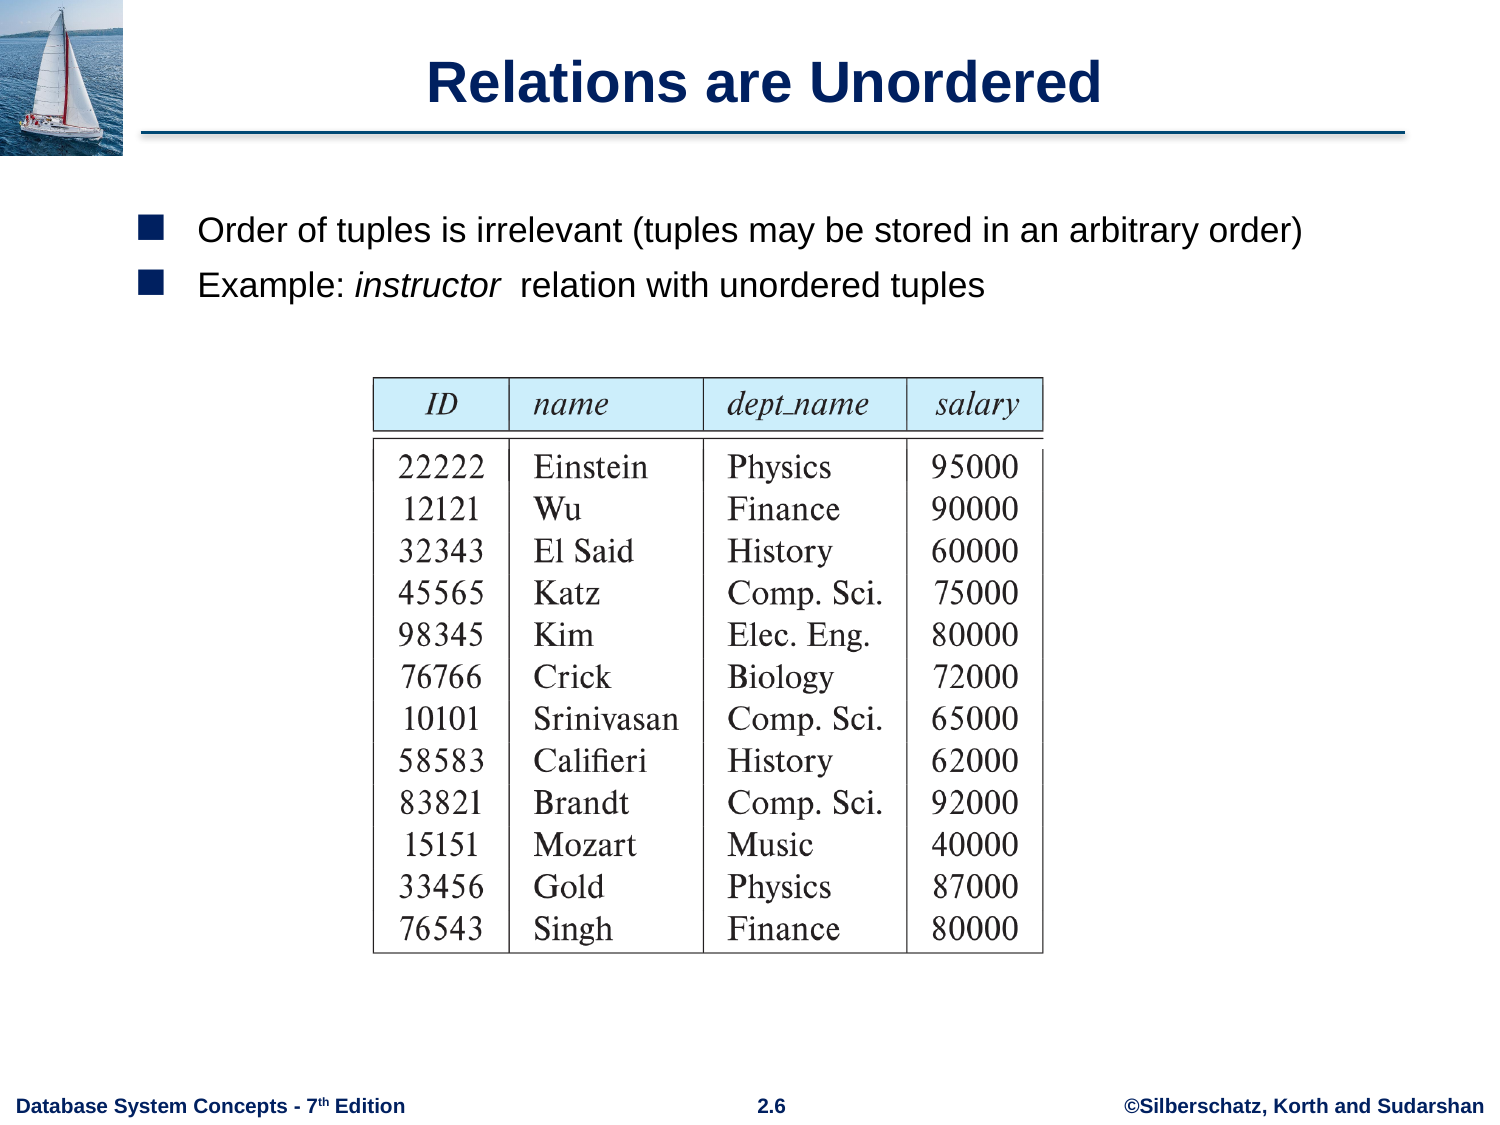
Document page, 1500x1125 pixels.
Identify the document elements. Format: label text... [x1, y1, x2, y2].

picture [319, 358, 1092, 969]
title Relations are Unordered [125, 21, 1406, 123]
picture [0, 0, 123, 156]
list Order of tuples is irrelevant (tuples may be stored in an arbitrary order) Example: instructor relation with unordered tuples [126, 200, 1377, 372]
